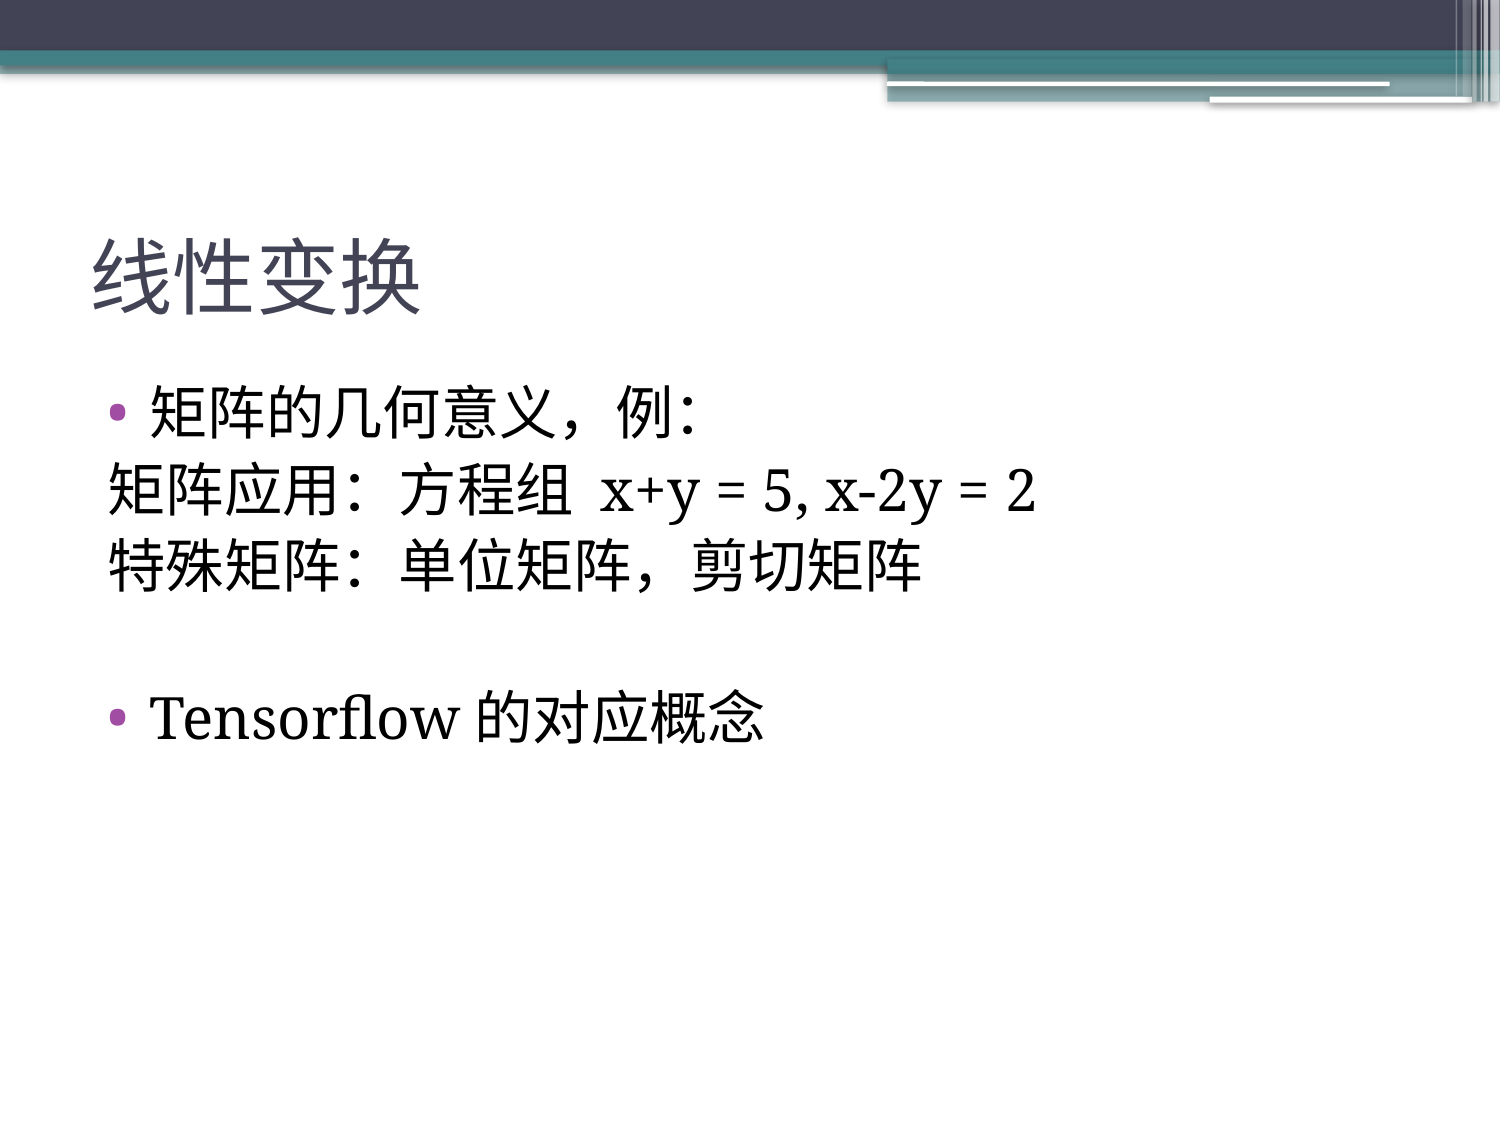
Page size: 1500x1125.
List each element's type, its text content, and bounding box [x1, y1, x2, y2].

title 线性变换 [75, 187, 1425, 363]
list 矩阵的几何意义，例： 矩阵应用：方程组 x+y = 5, x-2y = 2 特殊矩阵：单位矩阵，剪切矩阵 Tensorflow的对应概念 [75, 368, 1425, 1079]
